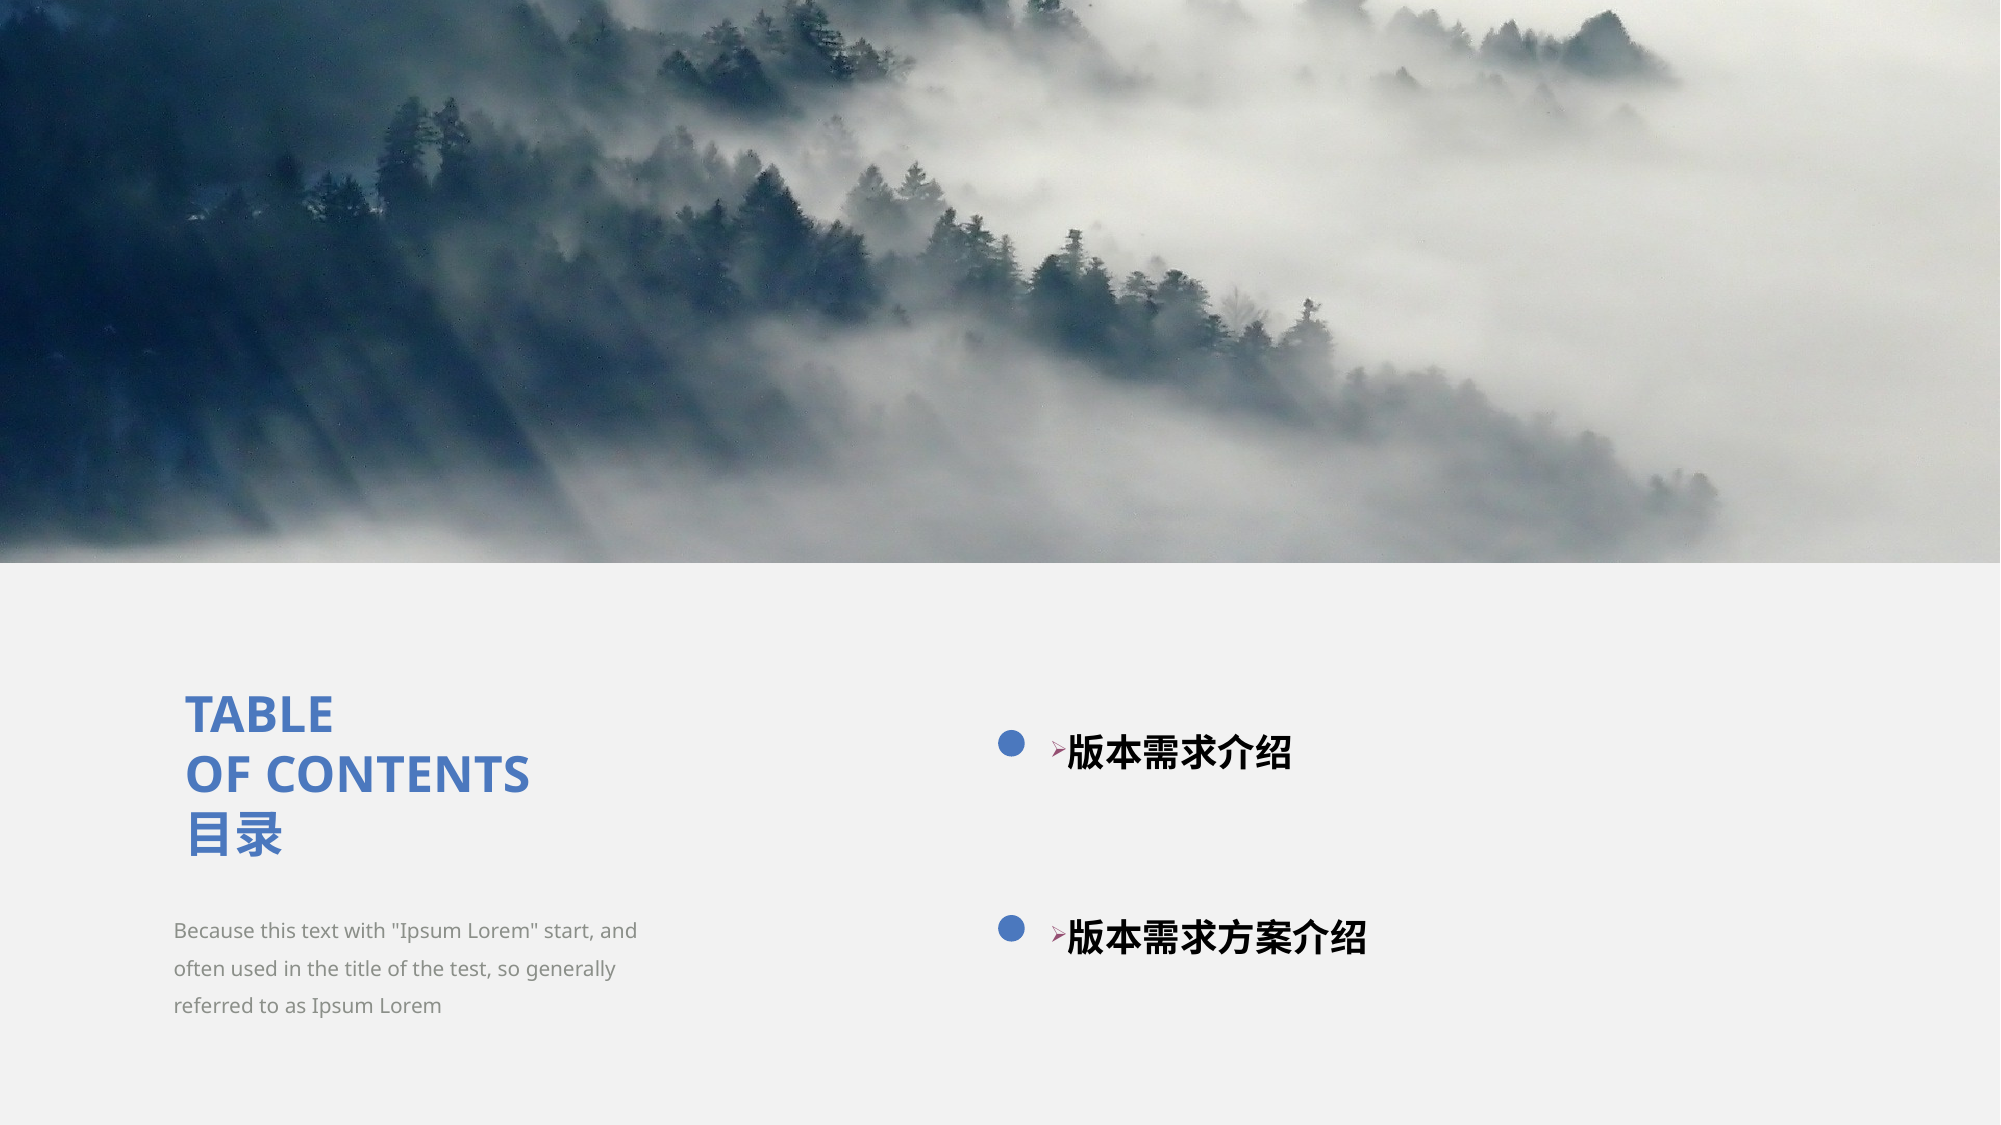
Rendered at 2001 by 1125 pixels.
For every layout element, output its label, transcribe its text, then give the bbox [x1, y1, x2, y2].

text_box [998, 712, 1309, 783]
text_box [998, 897, 1384, 968]
text_box Because this text with "Ipsum Lorem" start, and often used in the title of the test, so generally referred to as Ipsum Lorem [158, 897, 667, 1025]
text_box TABLE OF CONTENTS 目录 [169, 674, 546, 870]
text_box [0, 0, 2000, 563]
